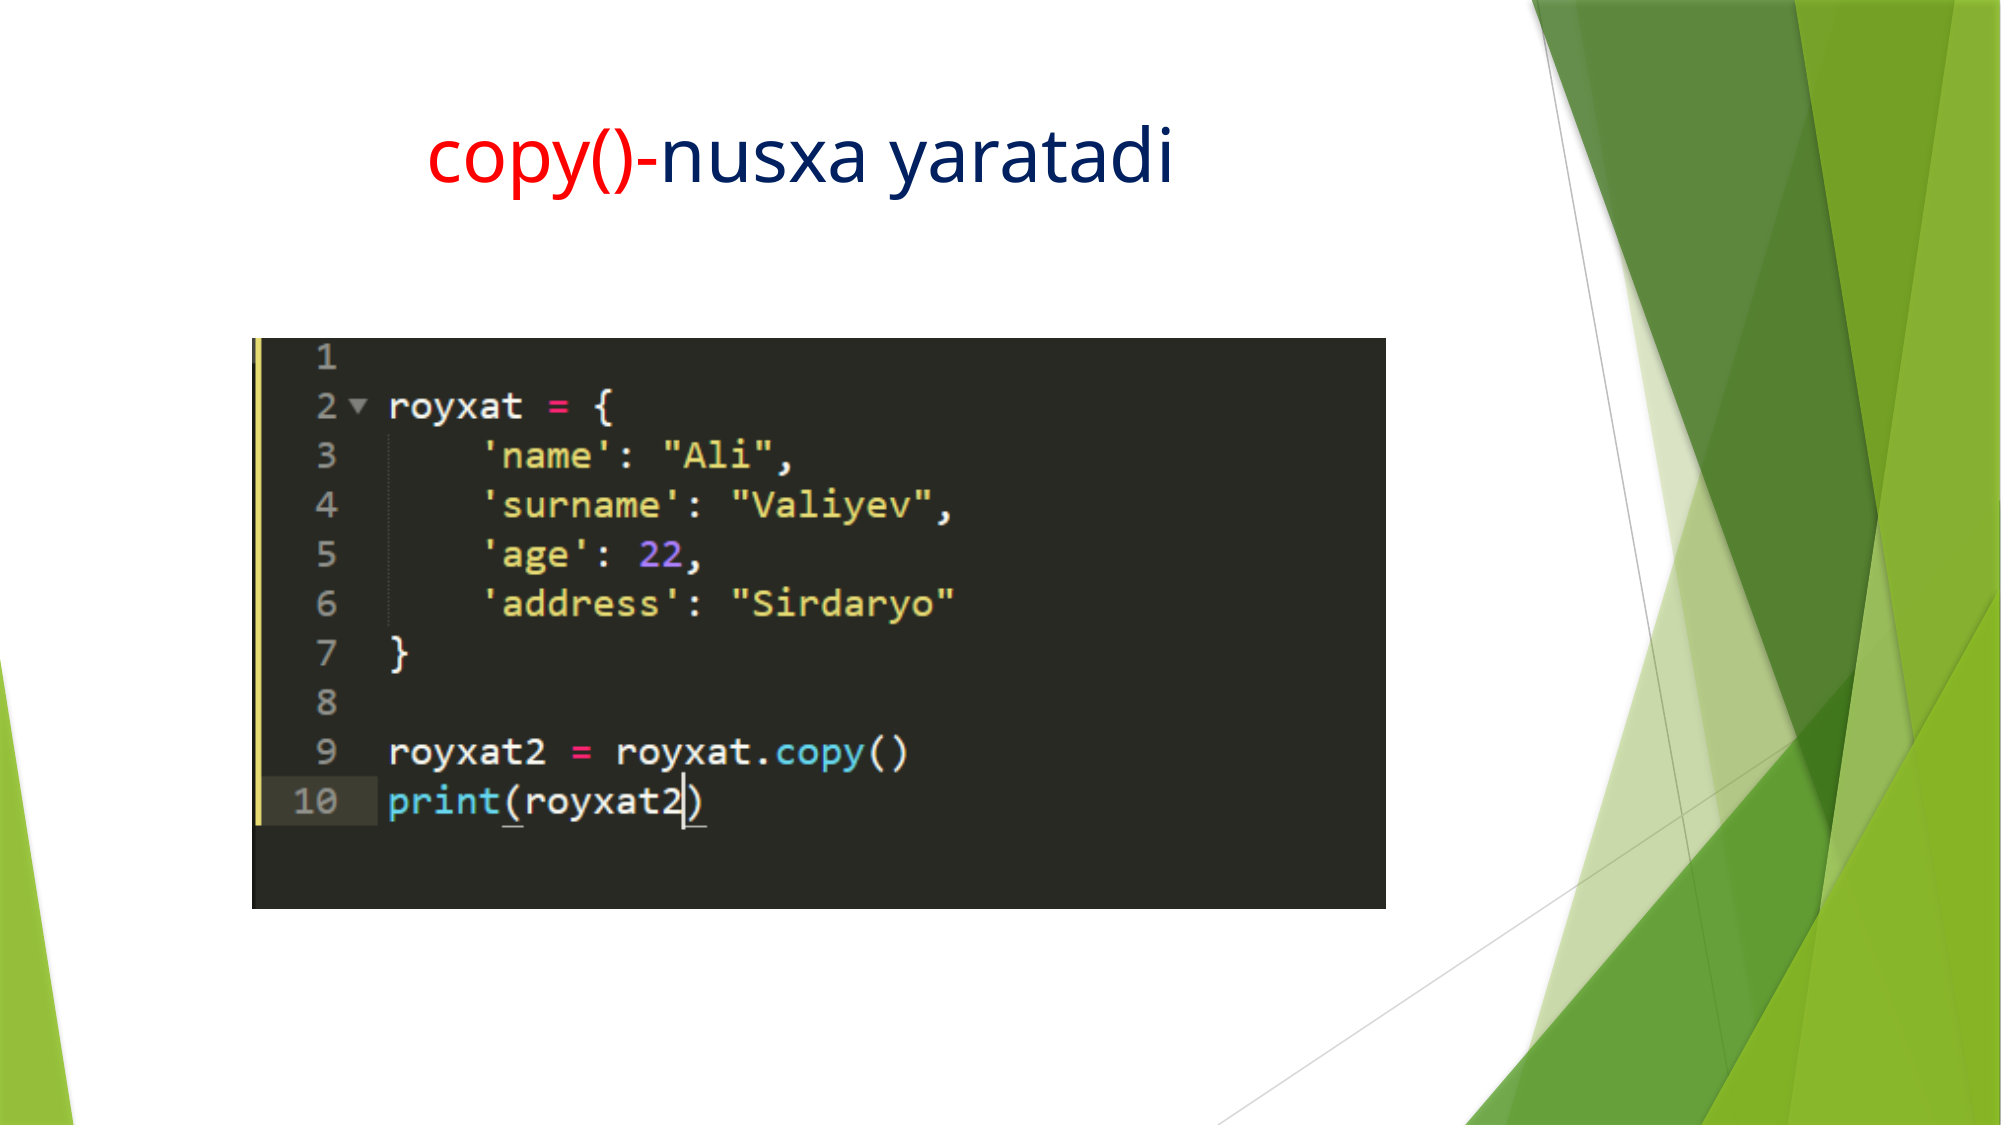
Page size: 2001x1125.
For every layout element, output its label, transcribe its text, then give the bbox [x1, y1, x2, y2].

title copy()-nusxa yaratadi [111, 99, 1522, 317]
picture [252, 338, 1387, 909]
